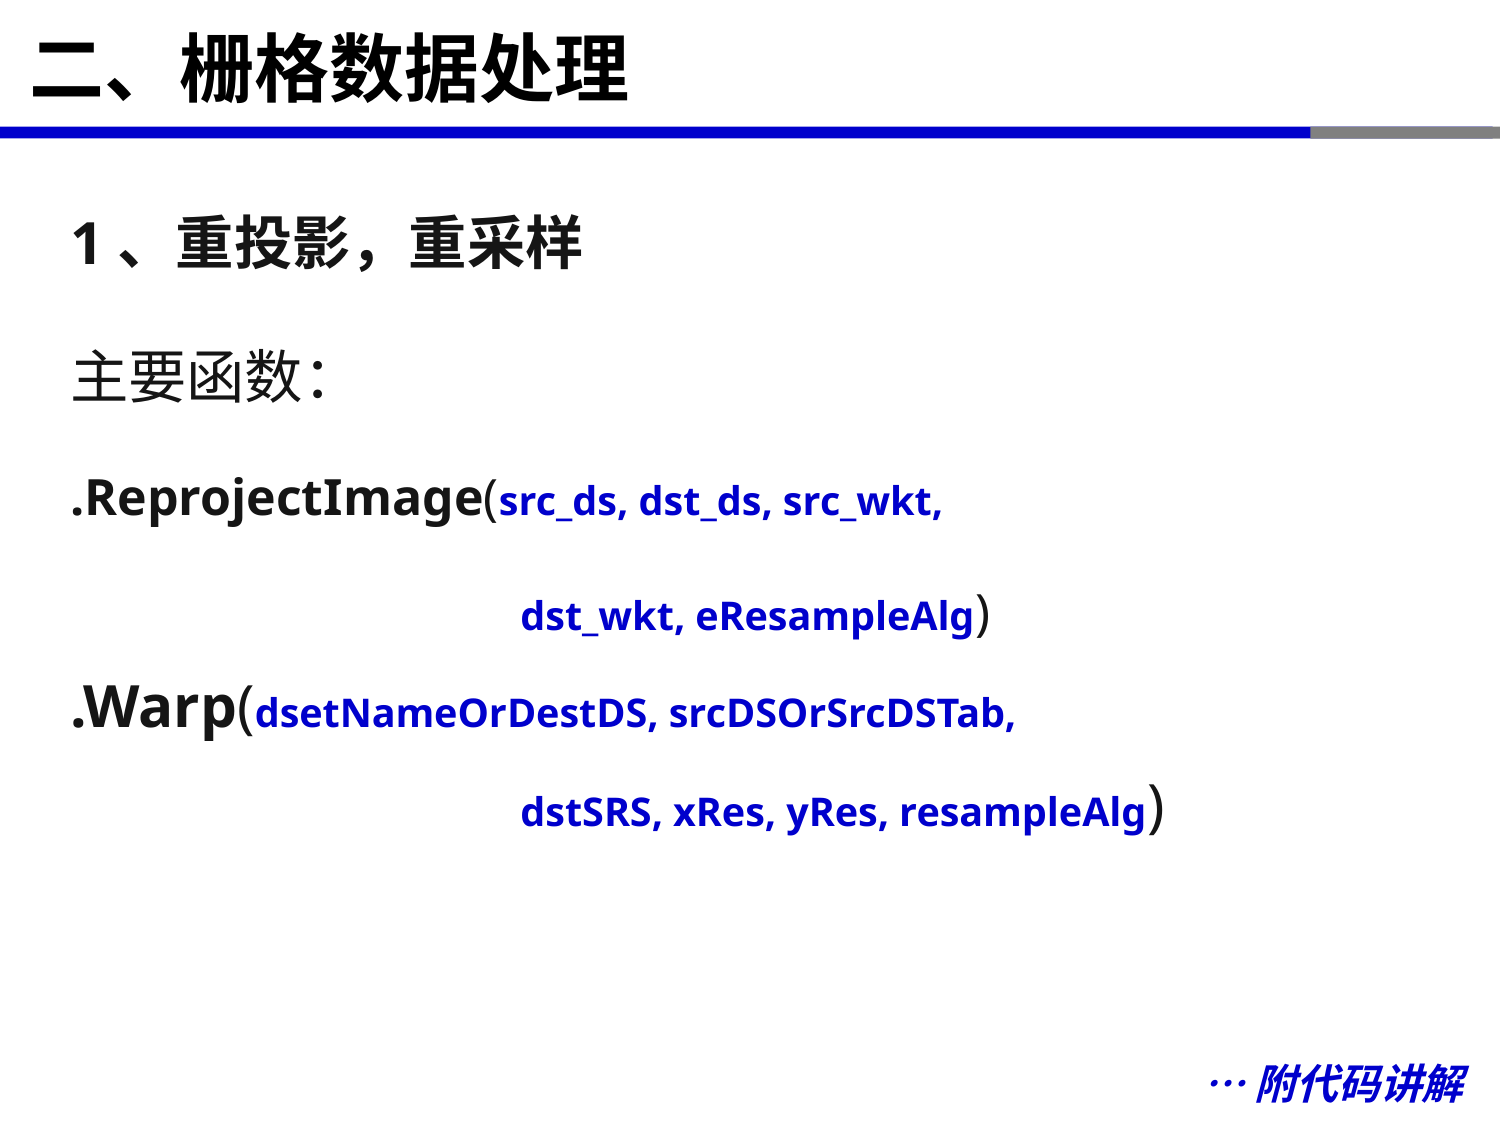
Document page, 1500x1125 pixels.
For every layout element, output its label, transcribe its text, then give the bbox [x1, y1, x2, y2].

text_box 1、重投影，重采样 主要函数： .ReprojectImage(src_ds, dst_ds, src_wkt, dst_wkt, eResampleAlg) .Warp(dsetNameOrDestDS, srcDSOrSrcDSTab, dstSRS, xRes, yRes, resampleAlg) [55, 163, 1452, 846]
title 二、栅格数据处理 [0, 1, 1479, 132]
text_box …附代码讲解 [1121, 1050, 1479, 1116]
